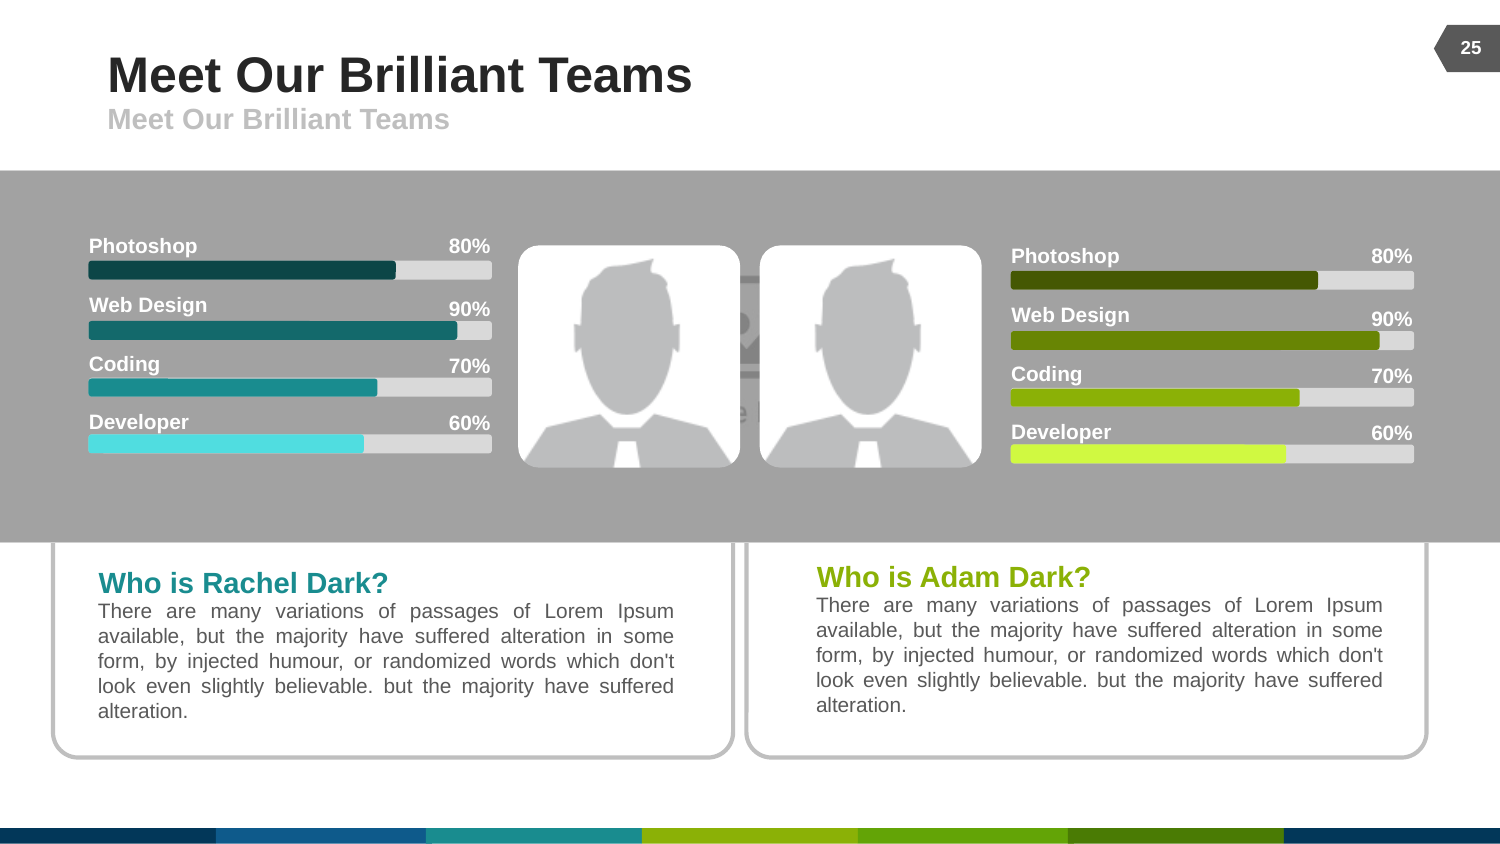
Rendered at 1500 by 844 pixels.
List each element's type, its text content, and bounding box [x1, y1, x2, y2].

text_box [757, 243, 984, 470]
text_box [0, 169, 1500, 544]
list Meet Our Brilliant Teams [107, 101, 783, 135]
slide_number 25 [1439, 24, 1500, 70]
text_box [88, 232, 493, 280]
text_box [1010, 418, 1415, 464]
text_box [88, 291, 493, 341]
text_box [1010, 360, 1415, 407]
text_box Who is Adam Dark? [816, 558, 1092, 594]
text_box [1010, 242, 1415, 290]
text_box There are many variations of passages of Lorem Ipsum available, but the majority have suffered alteration in some form, by injected humour, or randomized words which don't look even slightly believable. but the majority have suffered alteration. [97, 597, 675, 723]
text_box [744, 544, 1429, 760]
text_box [88, 408, 493, 454]
text_box Who is Rachel Dark? [98, 563, 390, 599]
text_box [516, 243, 743, 470]
title Meet Our Brilliant Teams [107, 43, 1033, 102]
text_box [1010, 301, 1415, 351]
text_box [50, 544, 736, 760]
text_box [1007, 304, 1417, 360]
text_box There are many variations of passages of Lorem Ipsum available, but the majority have suffered alteration in some form, by injected humour, or randomized words which don't look even slightly believable. but the majority have suffered alteration. [816, 592, 1384, 718]
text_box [88, 349, 493, 397]
